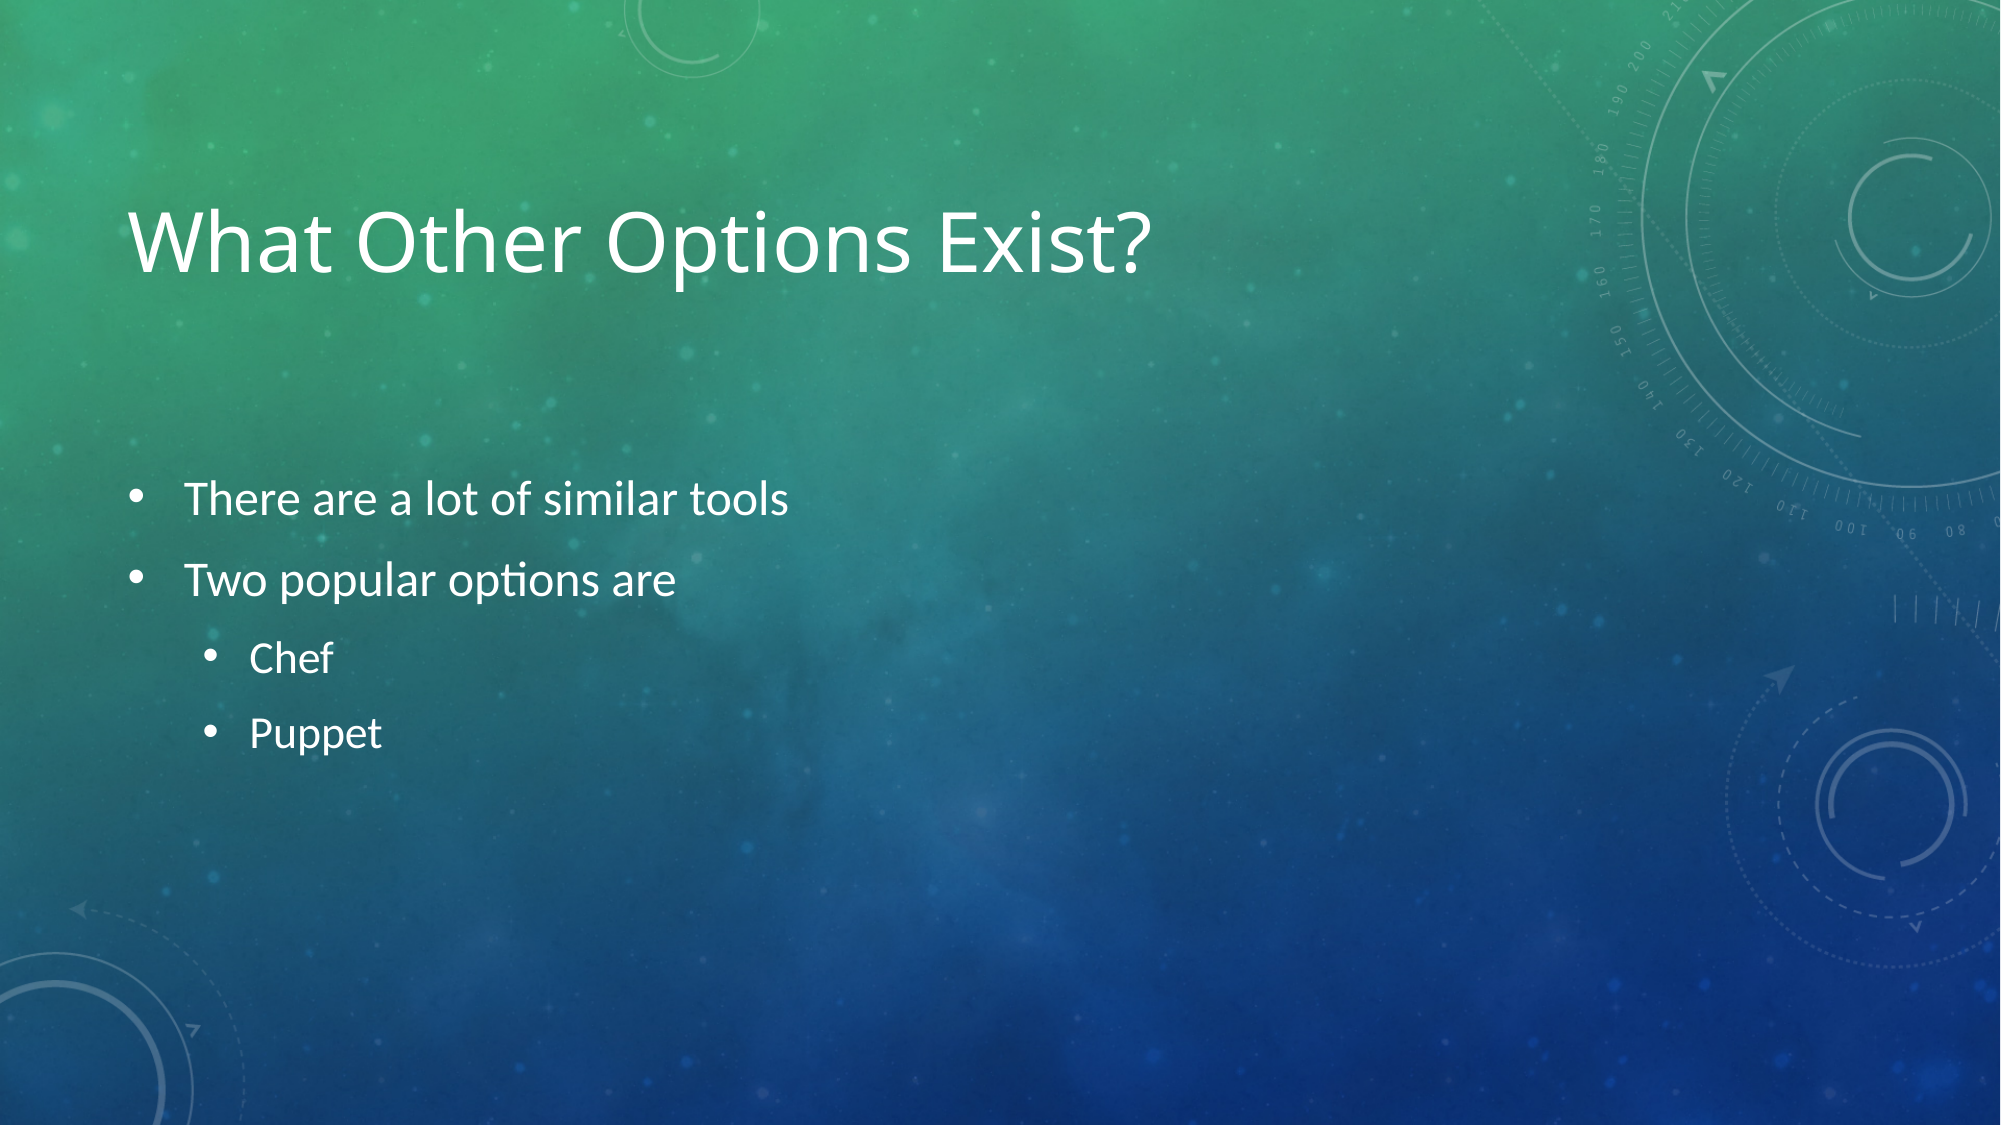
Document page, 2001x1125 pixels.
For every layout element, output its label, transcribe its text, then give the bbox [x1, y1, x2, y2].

title What Other Options Exist? [112, 158, 1775, 297]
list There are a lot of similar tools Two popular options are Chef Puppet [112, 458, 1775, 939]
picture [0, 0, 2001, 1125]
